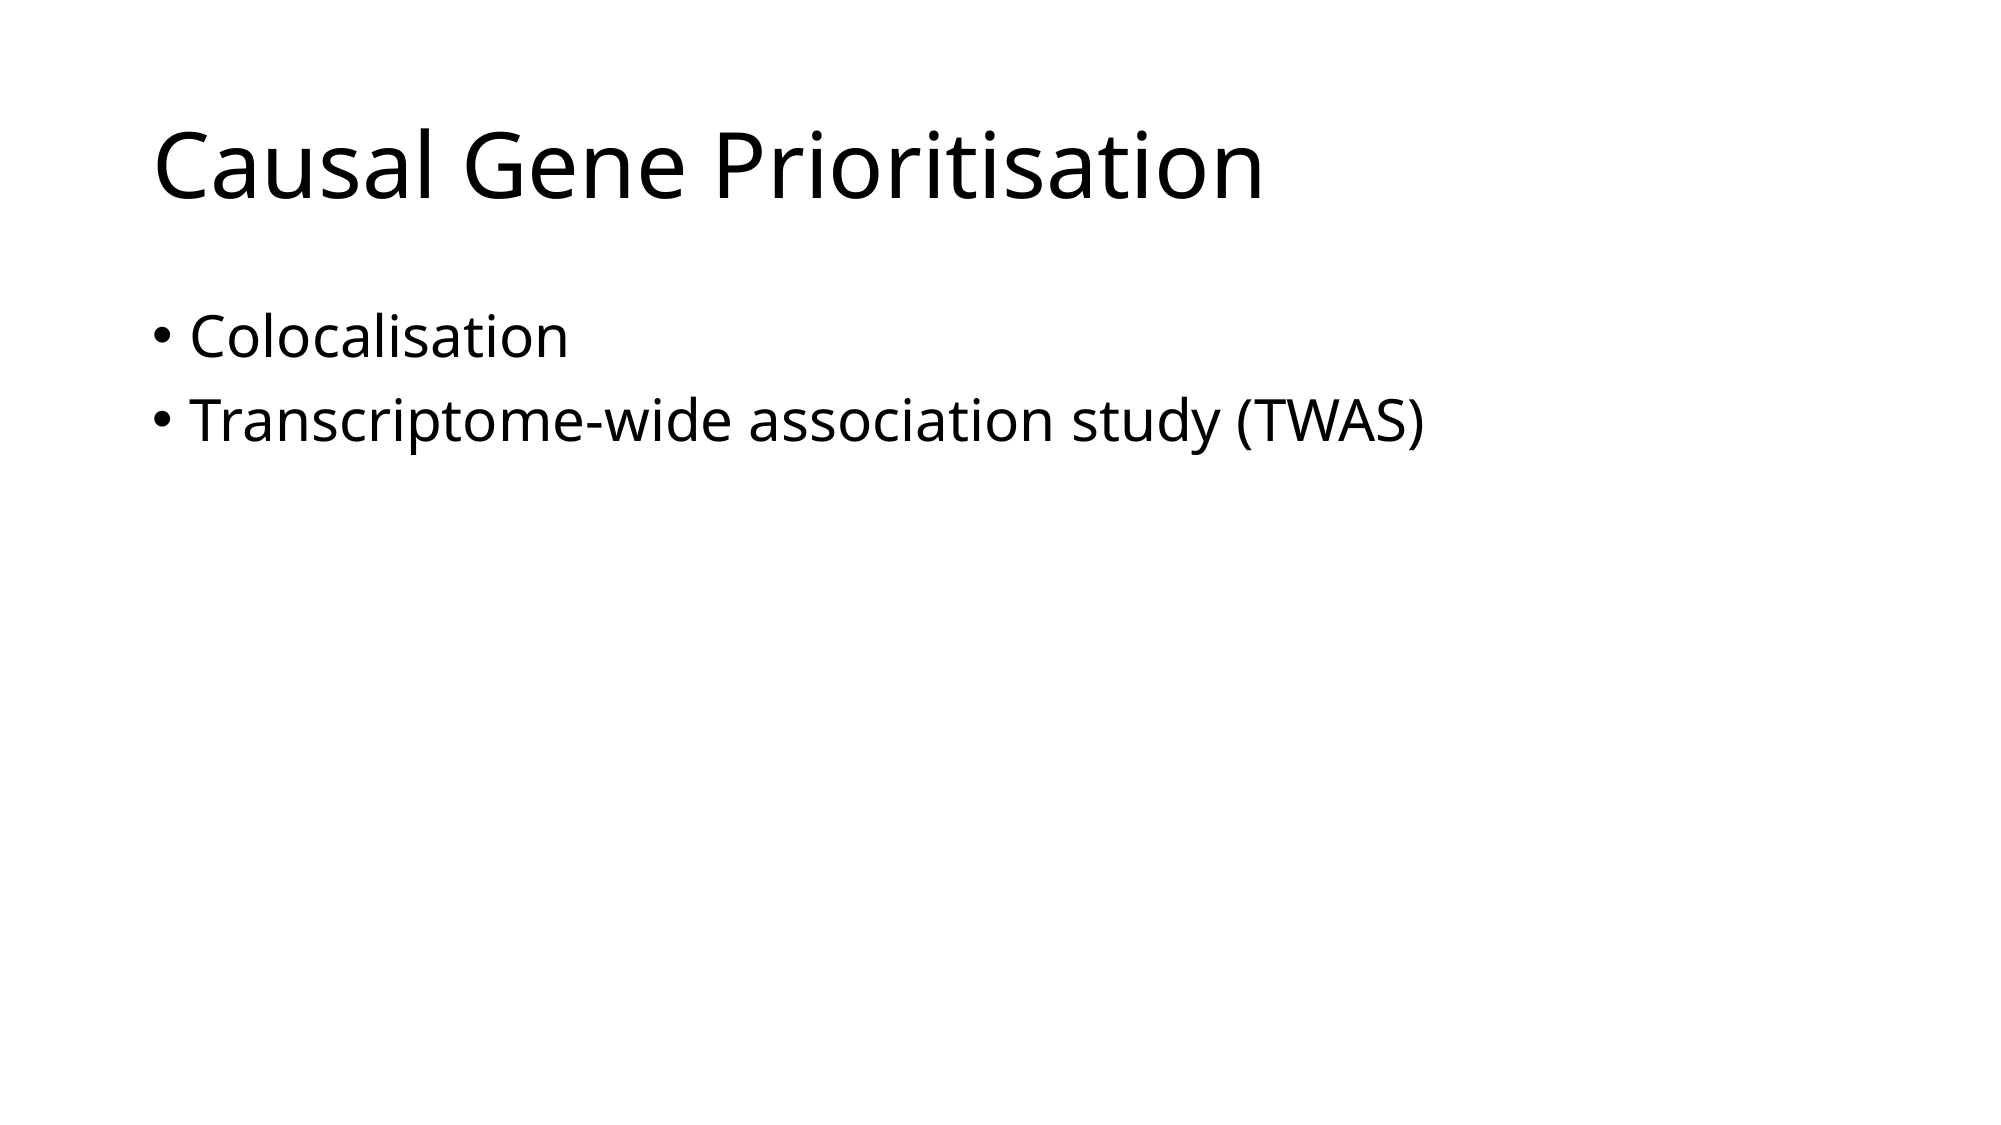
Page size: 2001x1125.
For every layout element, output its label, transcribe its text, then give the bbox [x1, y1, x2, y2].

title Causal Gene Prioritisation [137, 59, 1863, 278]
list Colocalisation Transcriptome-wide association study (TWAS) [137, 299, 1863, 1014]
